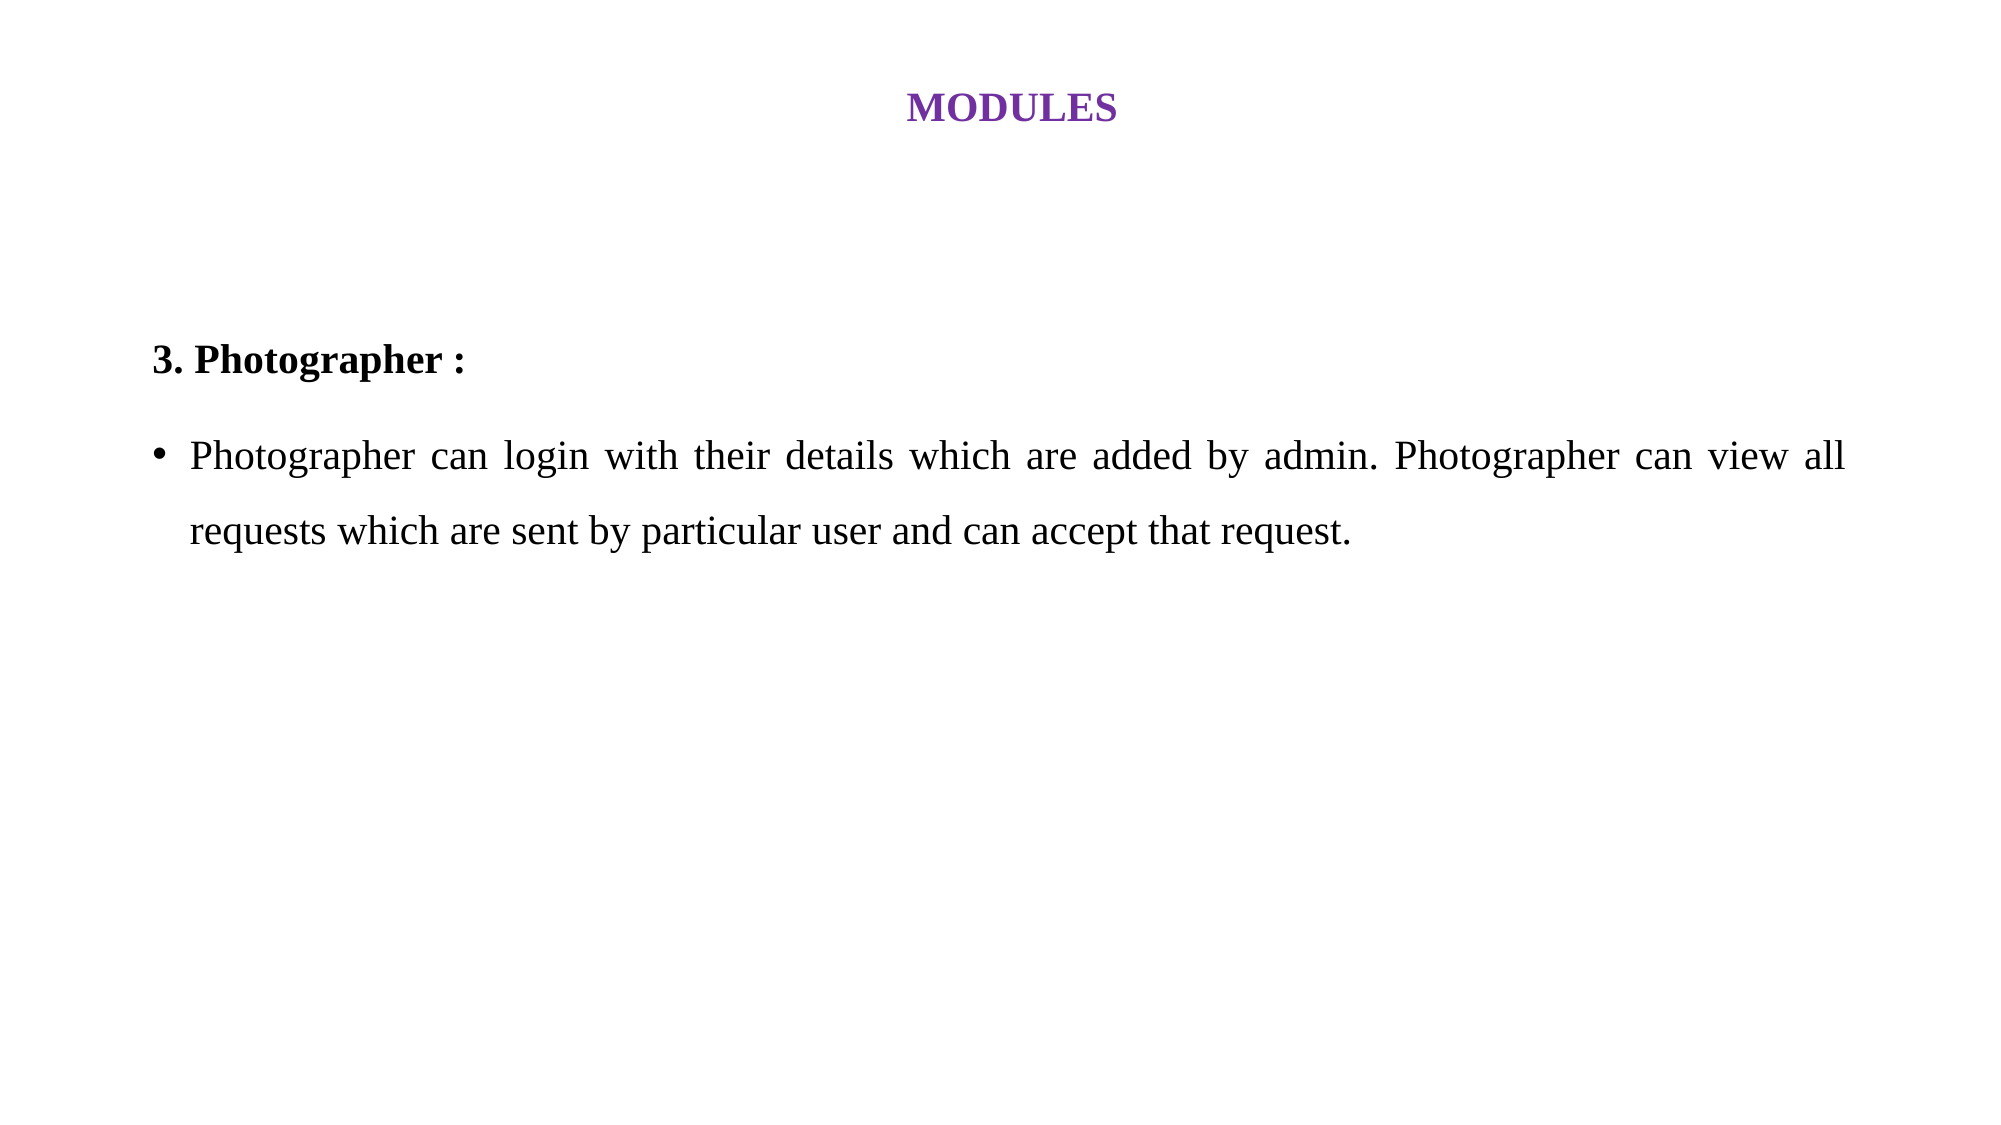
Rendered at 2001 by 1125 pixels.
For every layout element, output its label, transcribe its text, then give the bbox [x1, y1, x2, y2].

list 3. Photographer : Photographer can login with their details which are added by admin. Photographer can view all requests which are sent by particular user and can accept that request. [137, 299, 1863, 1014]
title MODULES [209, 59, 1863, 157]
